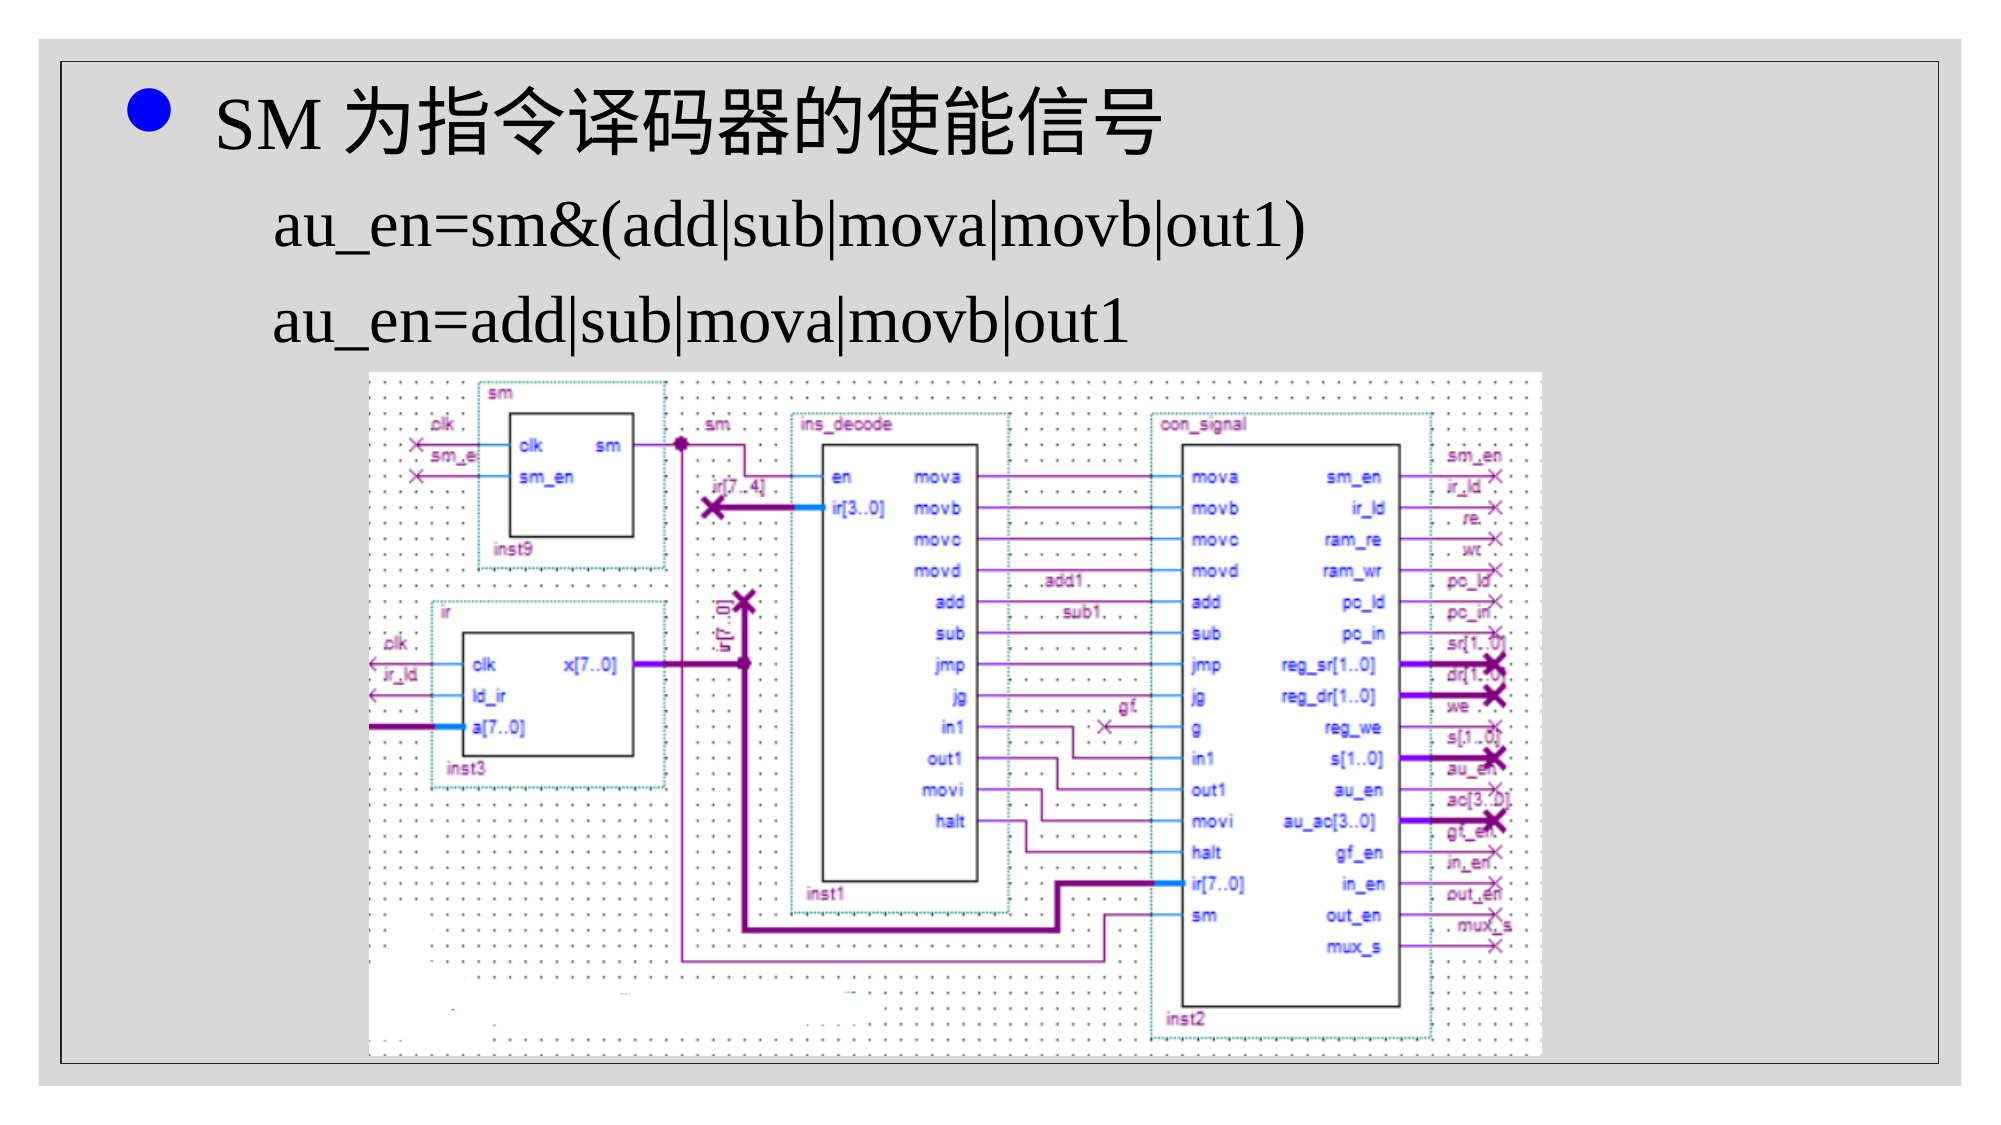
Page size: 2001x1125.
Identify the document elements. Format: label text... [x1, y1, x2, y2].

picture [369, 372, 1542, 1056]
text_box SM为指令译码器的使能信号 [106, 67, 1249, 173]
text_box au_en=add|sub|mova|movb|out1 [258, 268, 1149, 363]
text_box au_en=sm&(add|sub|mova|movb|out1) [258, 172, 1324, 267]
